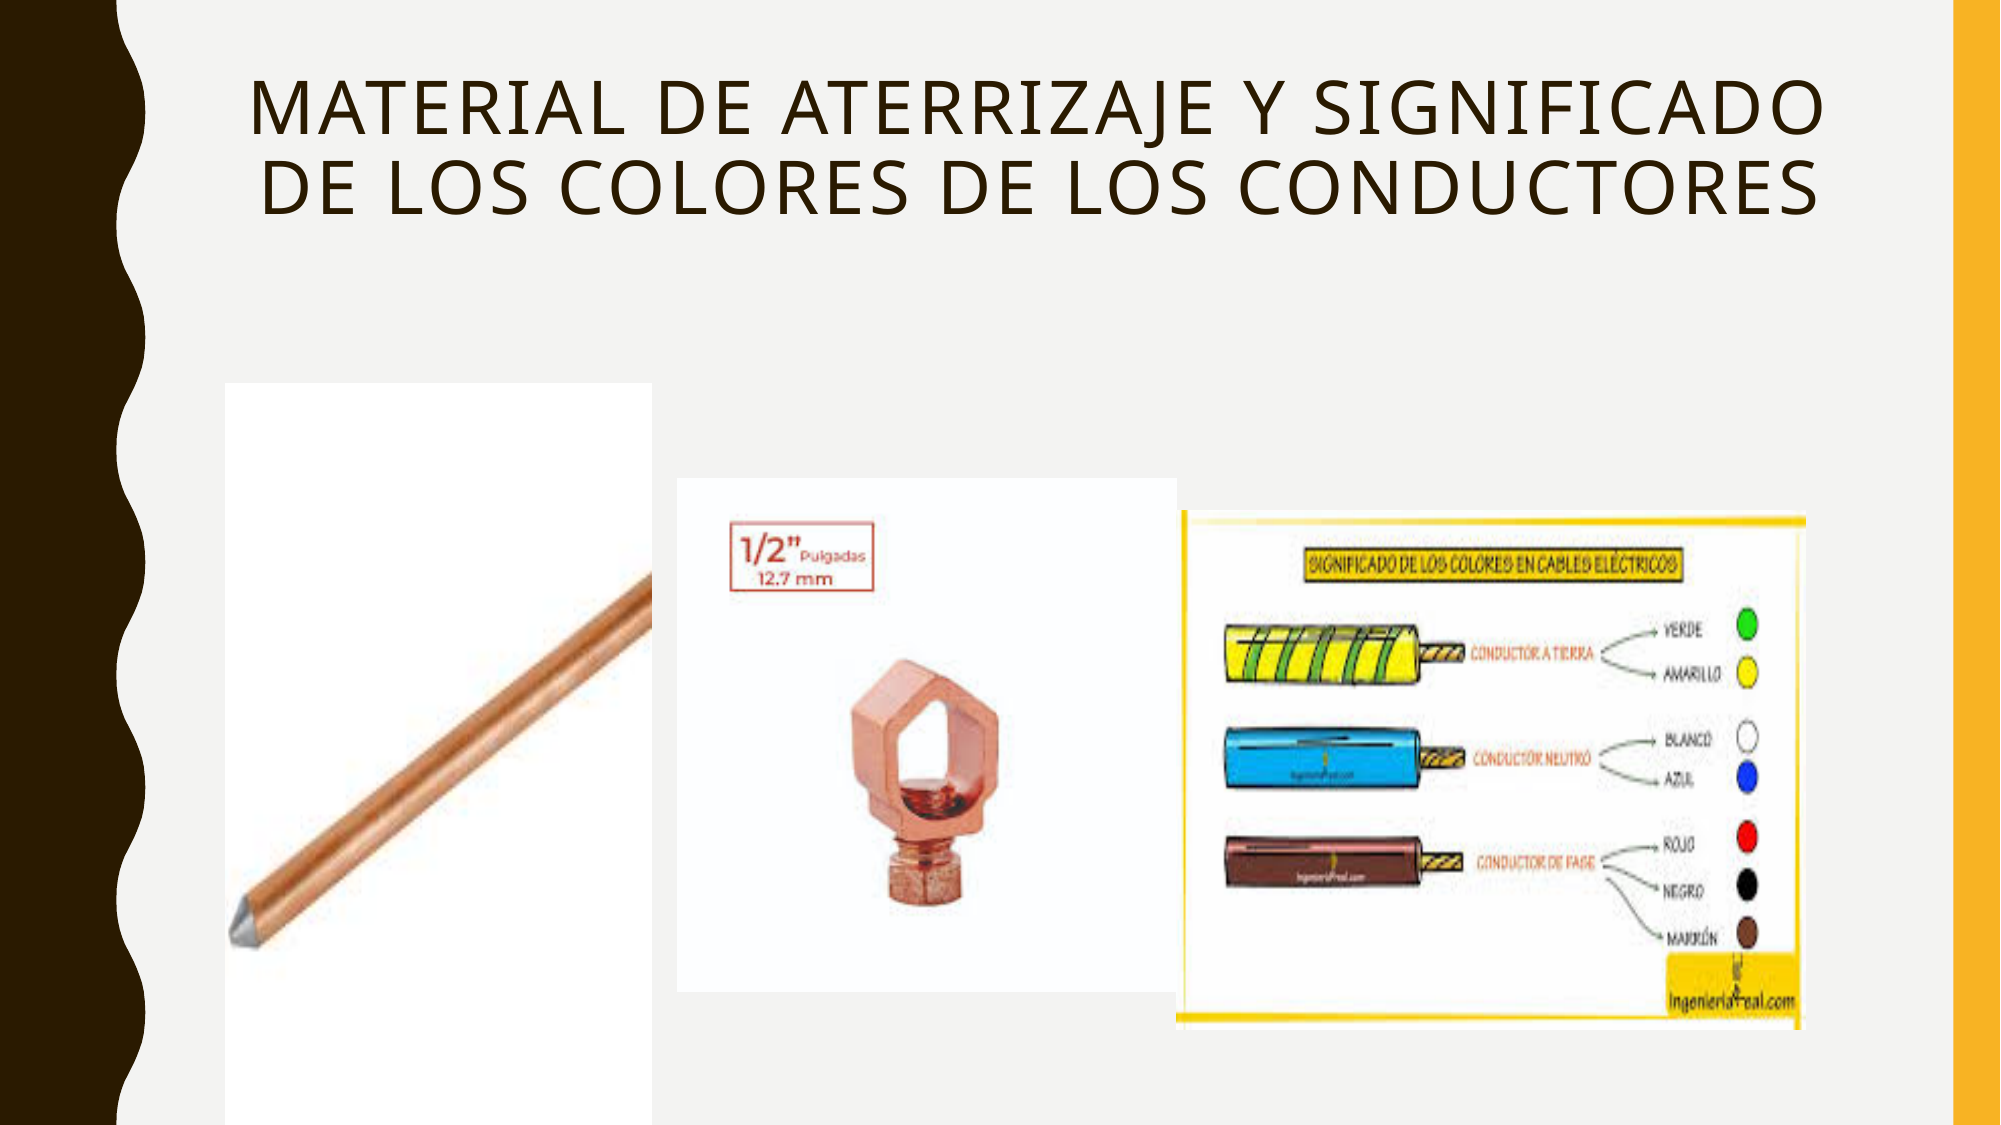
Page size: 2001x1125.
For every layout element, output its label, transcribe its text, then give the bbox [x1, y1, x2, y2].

picture [677, 478, 1806, 1030]
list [224, 383, 652, 1125]
title Material de aterrizaje y significado de los colores de los conductores [205, 62, 1875, 308]
